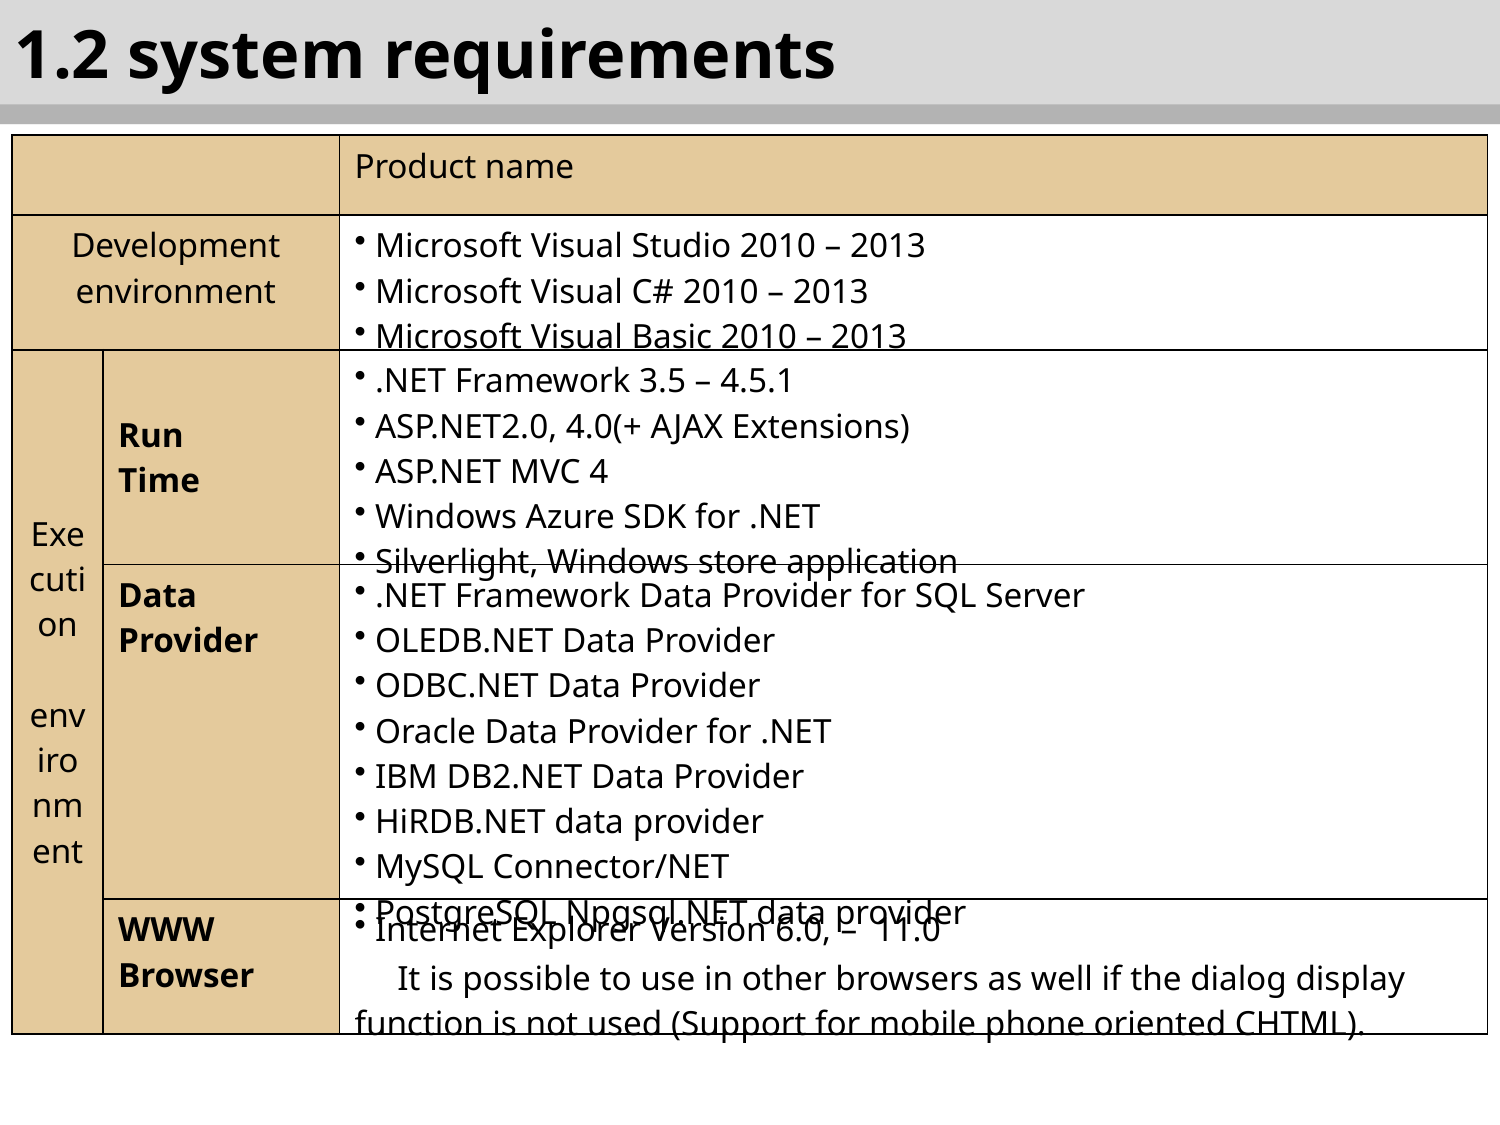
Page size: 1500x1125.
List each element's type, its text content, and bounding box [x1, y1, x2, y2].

table_cell Data Provider [104, 565, 339, 898]
table_cell Execution environment [13, 351, 102, 1033]
table_header [13, 136, 339, 214]
table_cell Development environment [13, 216, 339, 349]
text_box 1.2 system requirements [0, 4, 1500, 100]
table_header Product name [340, 136, 1487, 214]
table_cell Run Time [104, 351, 339, 564]
table_cell Internet Explorer Version 6.0, – 11.0 It is possible to use in other browsers as well if the dialog display function is not used (Support for mobile phone oriented CHTML). [340, 900, 1487, 1033]
table_cell Microsoft Visual Studio 2010 – 2013 Microsoft Visual C# 2010 – 2013 Microsoft Visual Basic 2010 – 2013 [340, 216, 1487, 349]
table_cell .NET Framework Data Provider for SQL Server OLEDB.NET Data Provider ODBC.NET Data Provider Oracle Data Provider for .NET IBM DB2.NET Data Provider HiRDB.NET data provider MySQL Connector/NET PostgreSQL Npgsql.NET data provider [340, 565, 1487, 898]
table_cell WWW Browser [104, 900, 339, 1033]
table_cell .NET Framework 3.5 – 4.5.1 ASP.NET2.0, 4.0(+ AJAX Extensions) ASP.NET MVC 4 Windows Azure SDK for .NET Silverlight, Windows store application [340, 351, 1487, 564]
